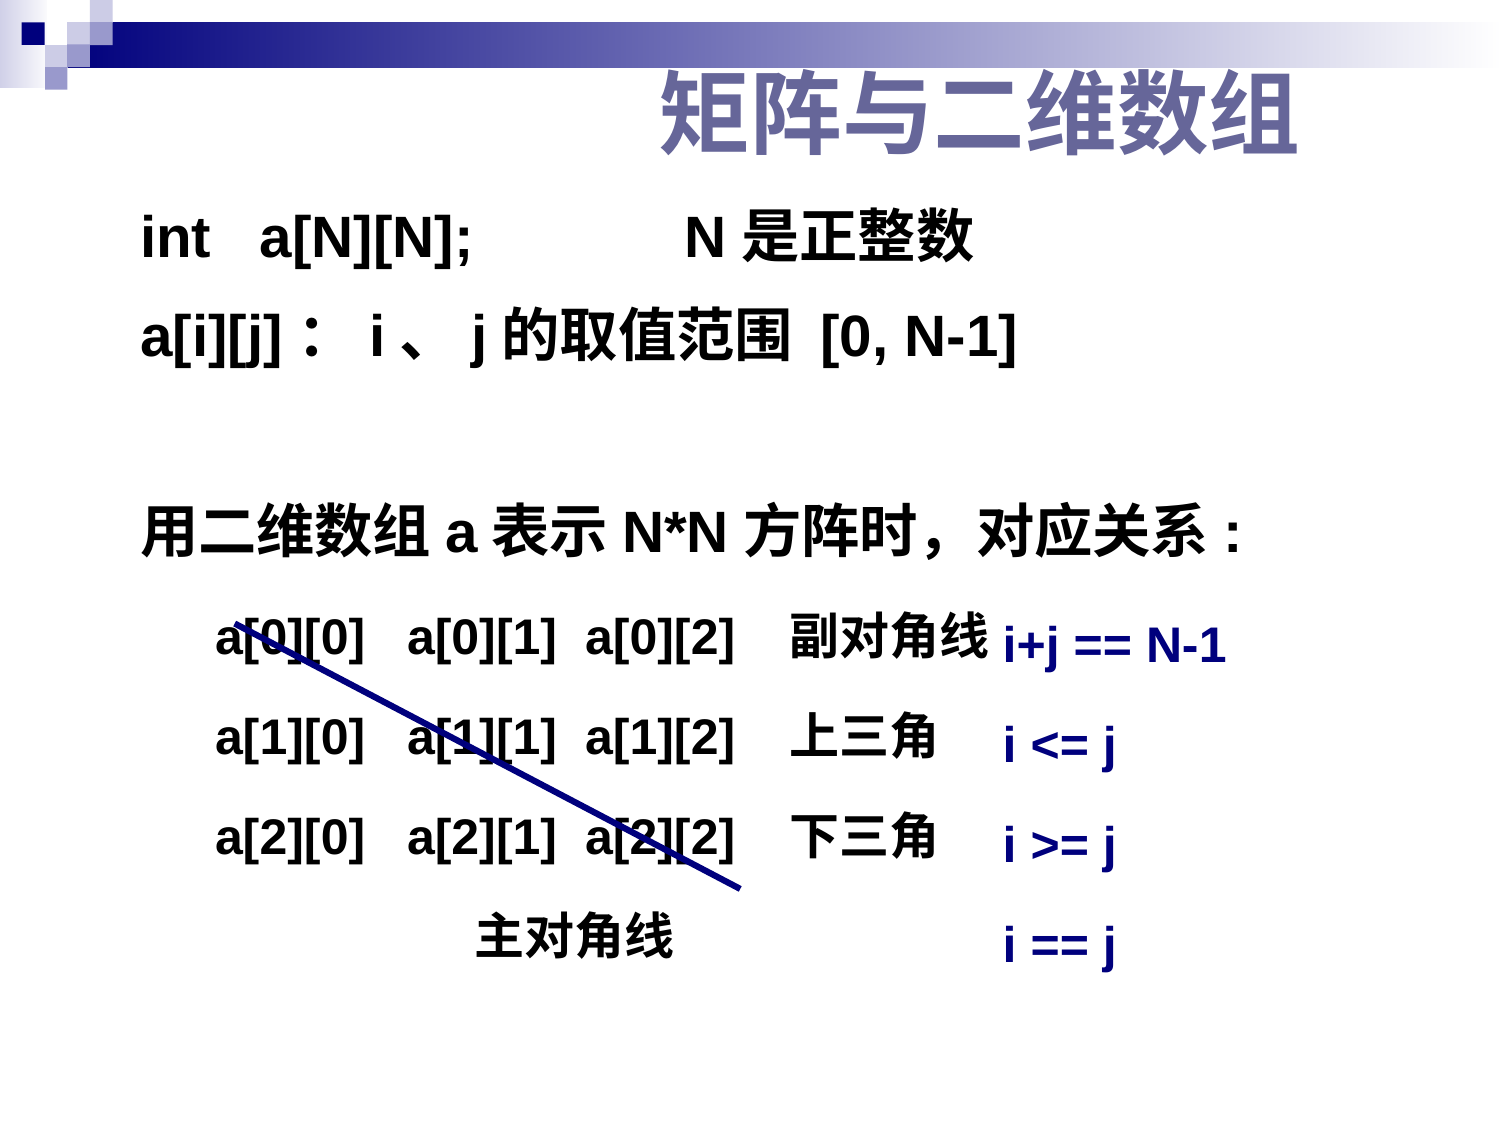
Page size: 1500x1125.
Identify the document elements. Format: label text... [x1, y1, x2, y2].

text_box i+j == N-1 i <= j i >= j i == j [912, 575, 1250, 988]
list int a[N][N]; N是正整数 a[i][j]：i、j的取值范围 [0, N-1] 用二维数组a表示N*N方阵时，对应关系: a[0][0] a[0][1] a[0][2] 副对角线 a[1][0] a[1][1] a[1][2] 上三角 a[2][0] a[2][1] a[2][2] 下三角 主对角线 [50, 174, 1413, 1000]
title 矩阵与二维数组 [643, 54, 1469, 168]
